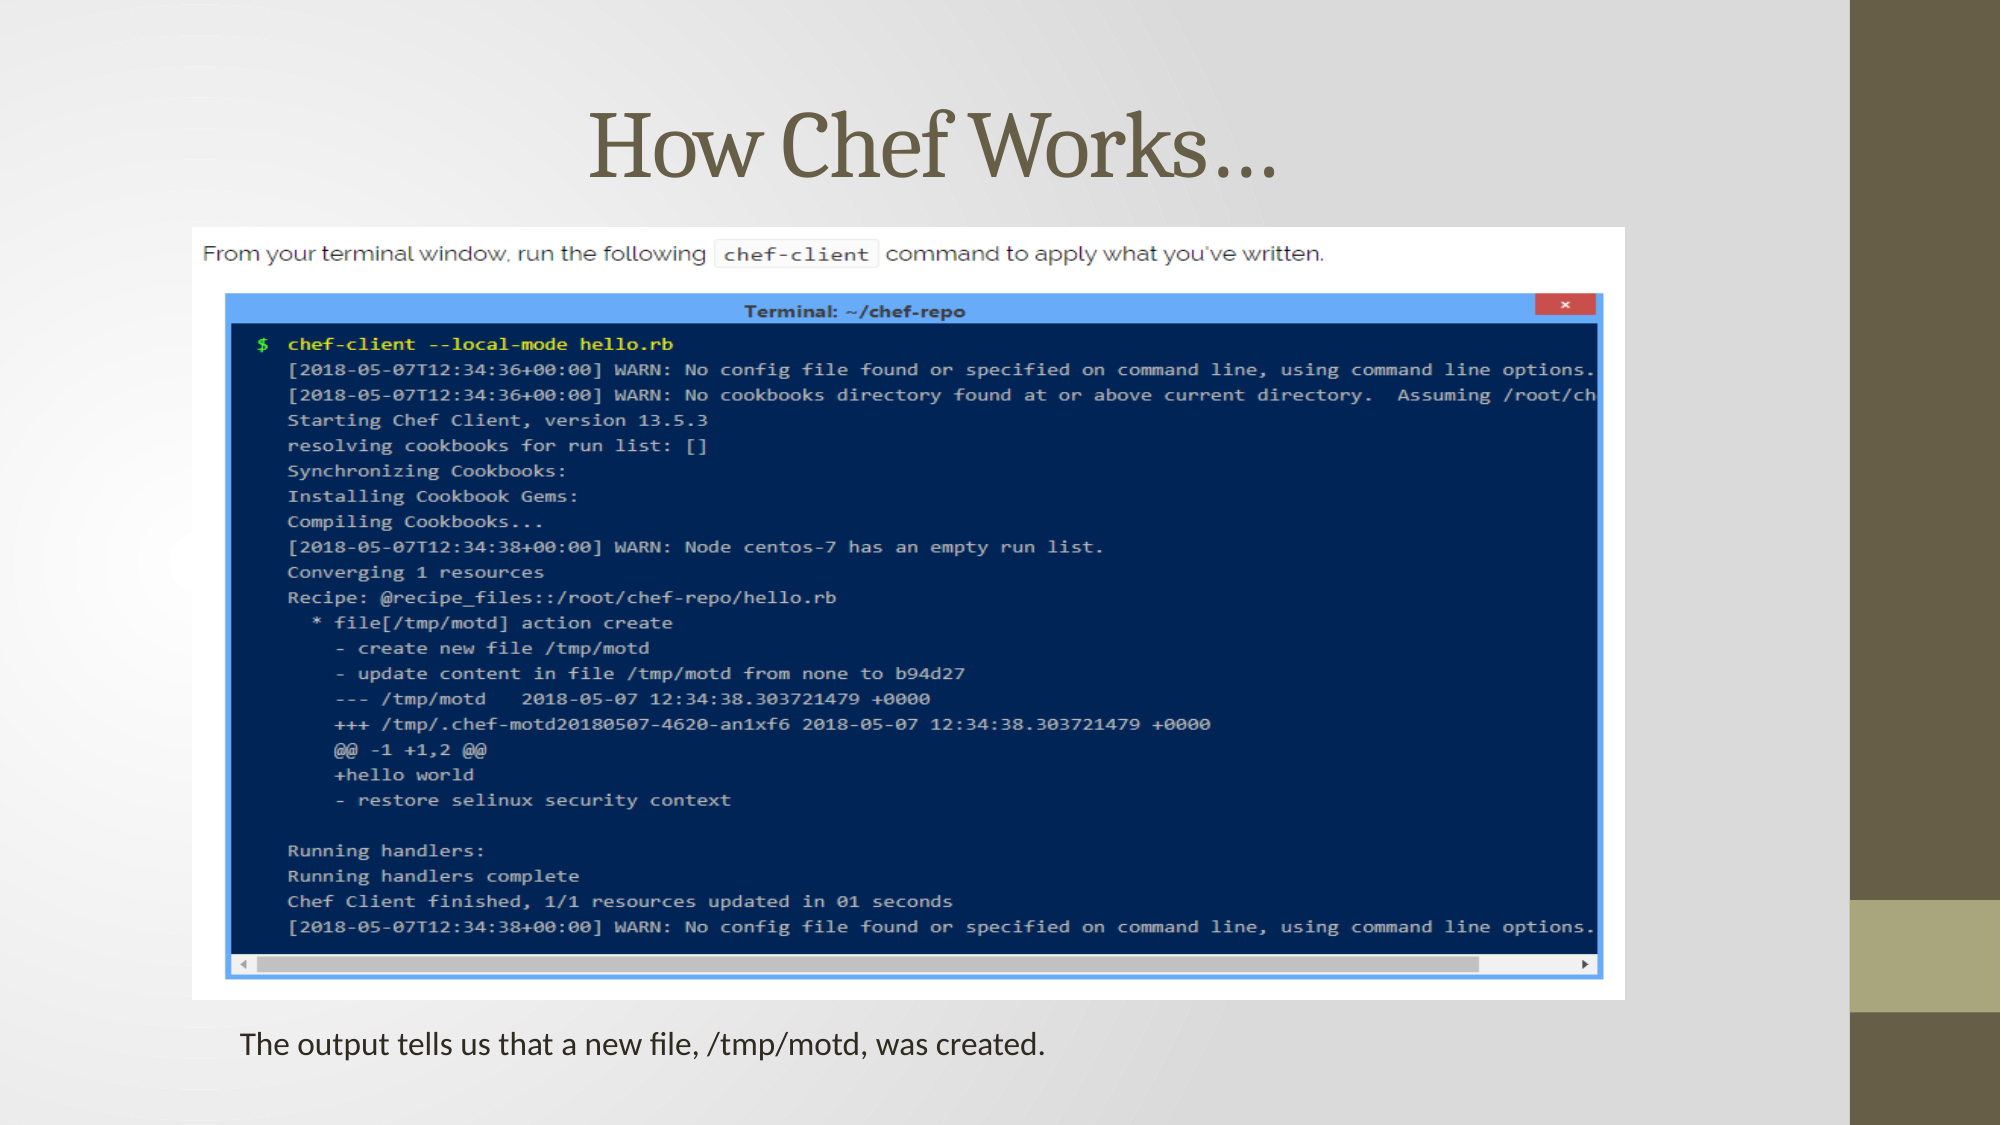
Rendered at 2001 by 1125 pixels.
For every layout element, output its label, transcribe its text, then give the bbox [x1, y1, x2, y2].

picture [192, 227, 1626, 1001]
title How Chef Works… [99, 45, 1767, 233]
text_box The output tells us that a new file, /tmp/motd, was created. [224, 1014, 1534, 1115]
